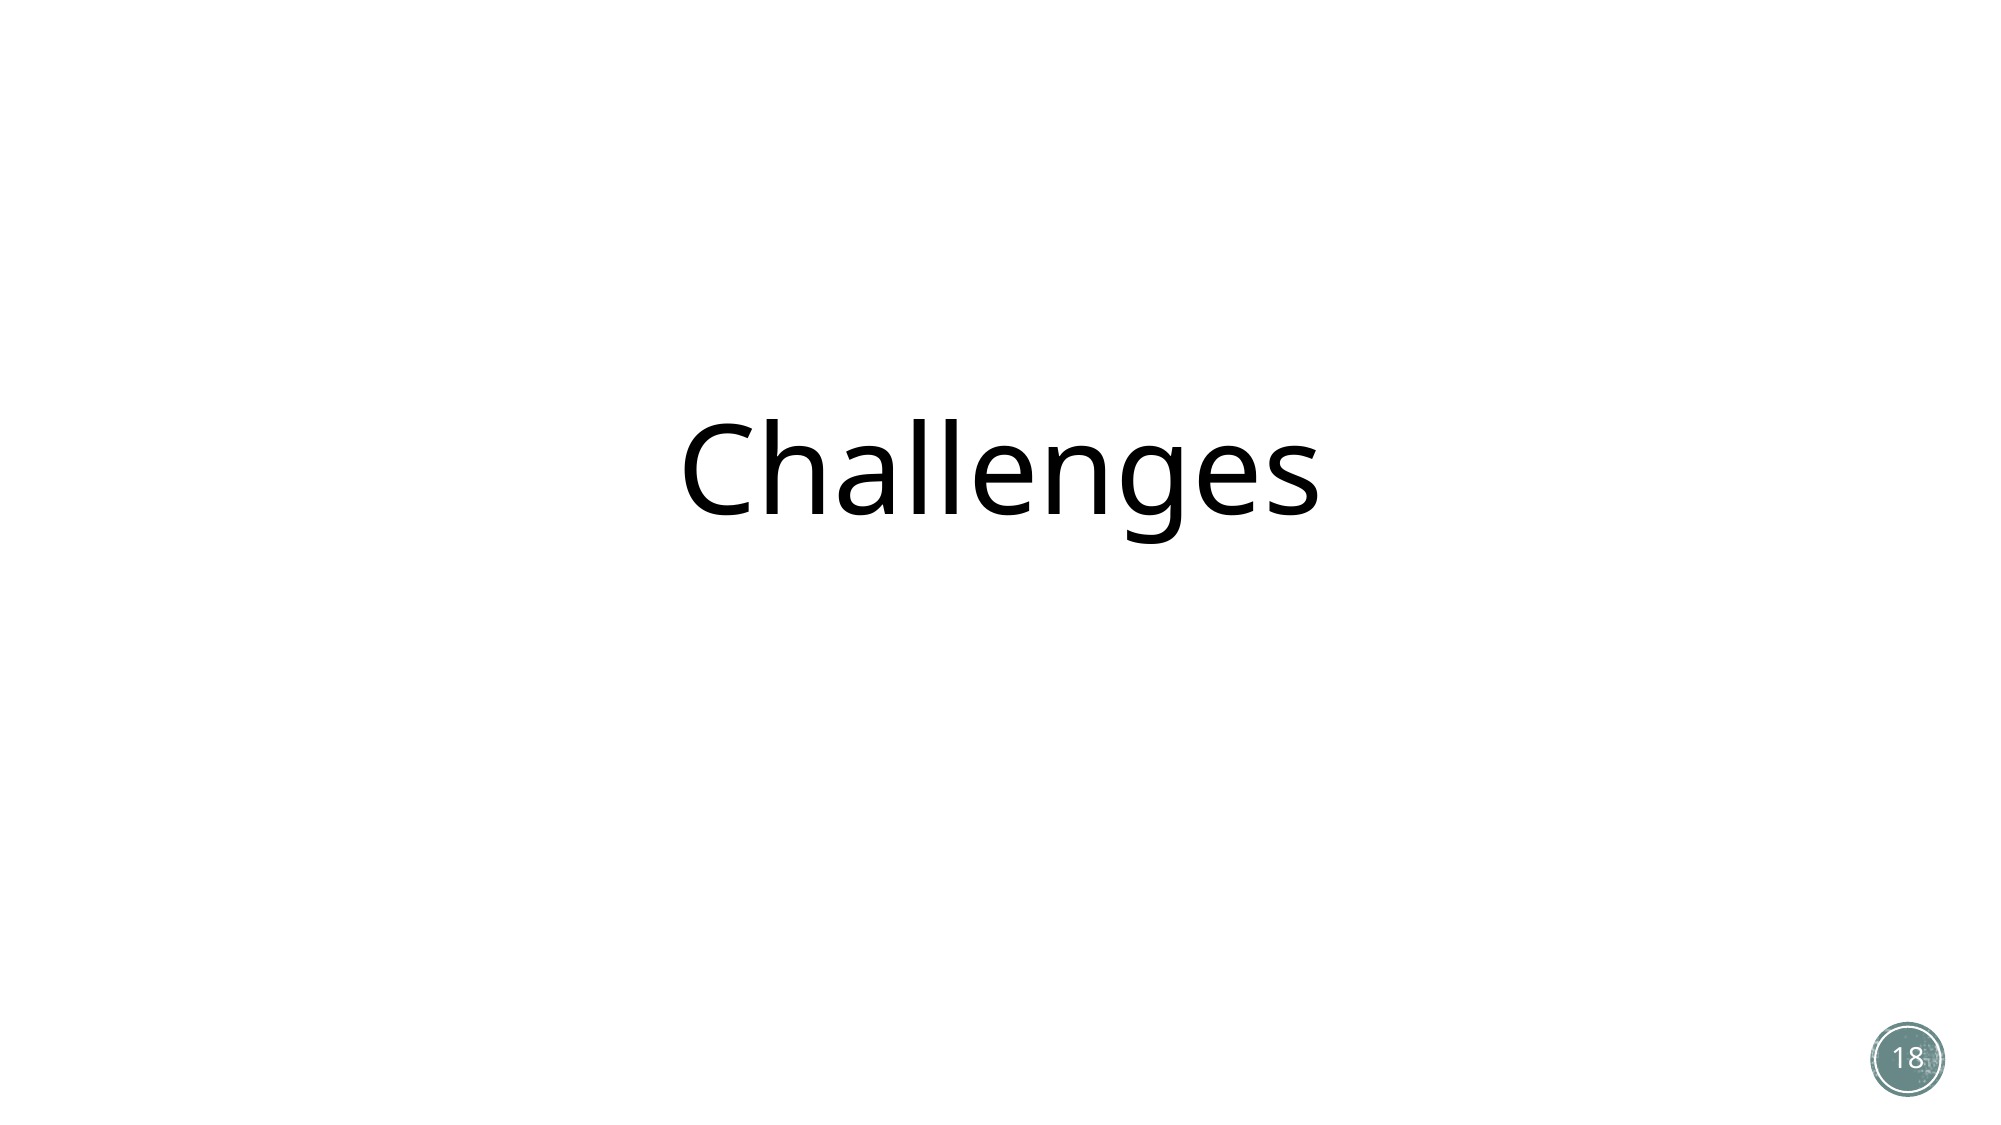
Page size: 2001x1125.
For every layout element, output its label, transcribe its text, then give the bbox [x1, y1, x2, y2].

slide_number ‹#› [1855, 1028, 1961, 1089]
title Challenges [175, 320, 1826, 736]
picture [1884, 1089, 1931, 1097]
picture [1887, 1021, 1929, 1028]
